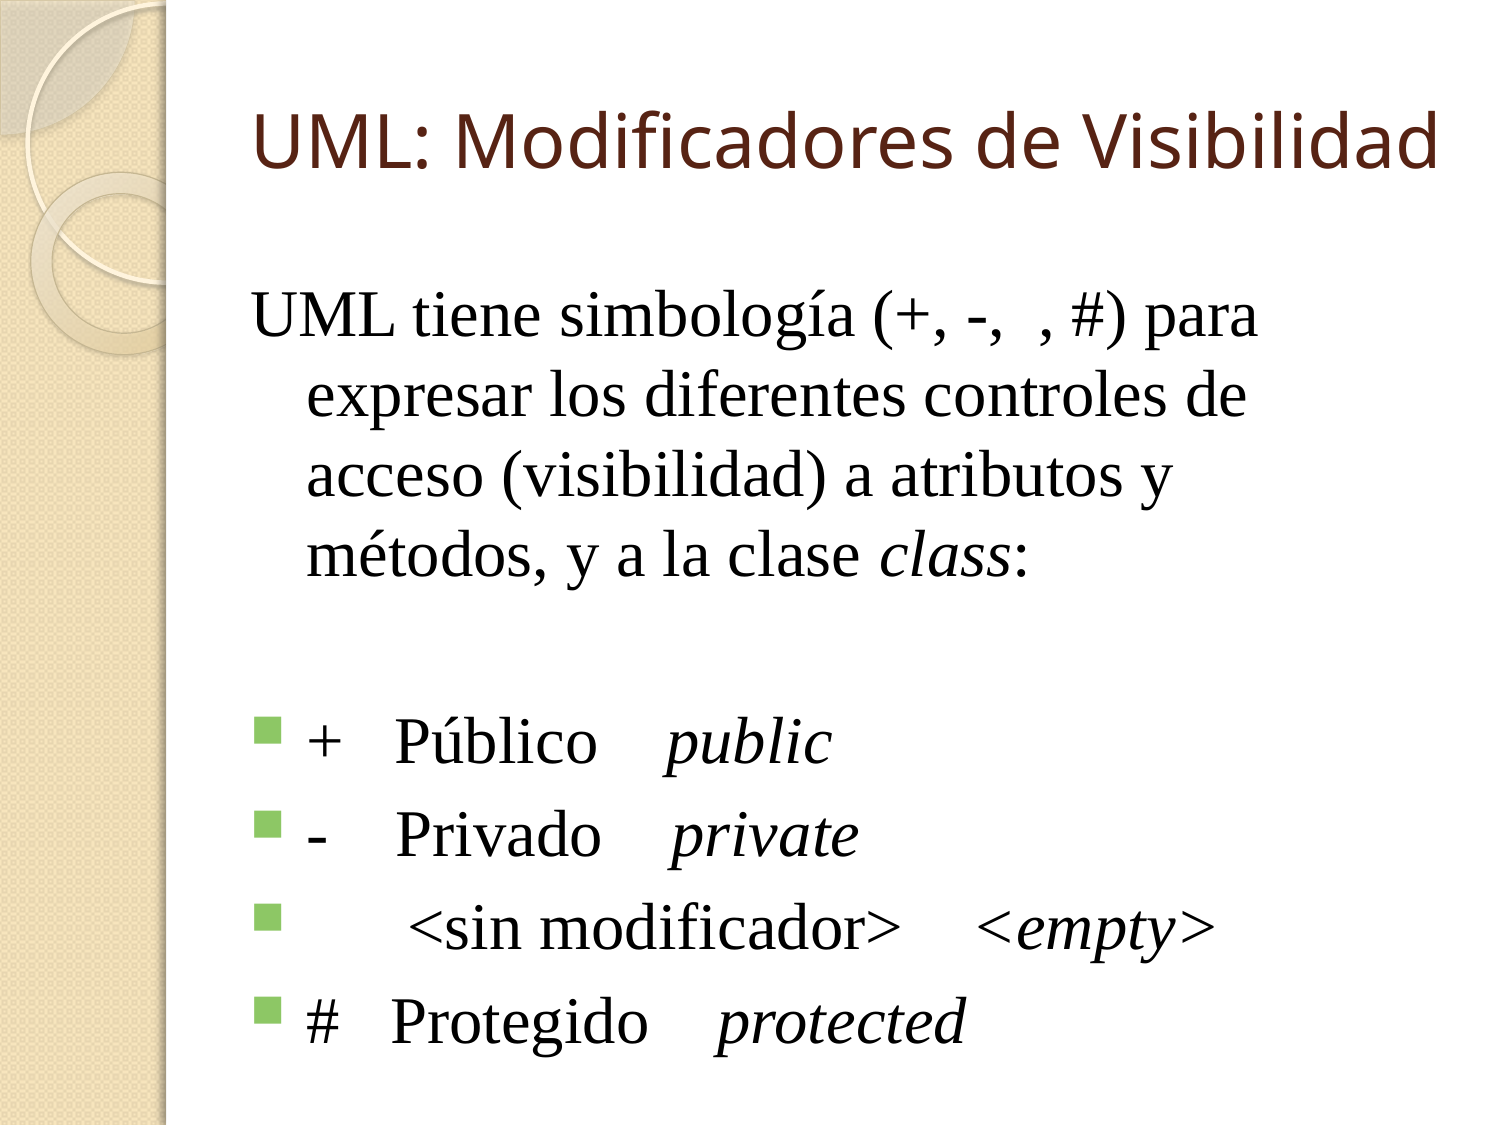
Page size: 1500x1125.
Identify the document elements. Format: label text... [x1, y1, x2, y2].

title UML: Modificadores de Visibilidad [235, 45, 1466, 233]
text_box UML tiene simbología (+, -, , #) para expresar los diferentes controles de acceso (visibilidad) a atributos y métodos, y a la clase class: + Público public - Privado private <sin modificador> <empty> # Protegido protected [235, 262, 1425, 1083]
